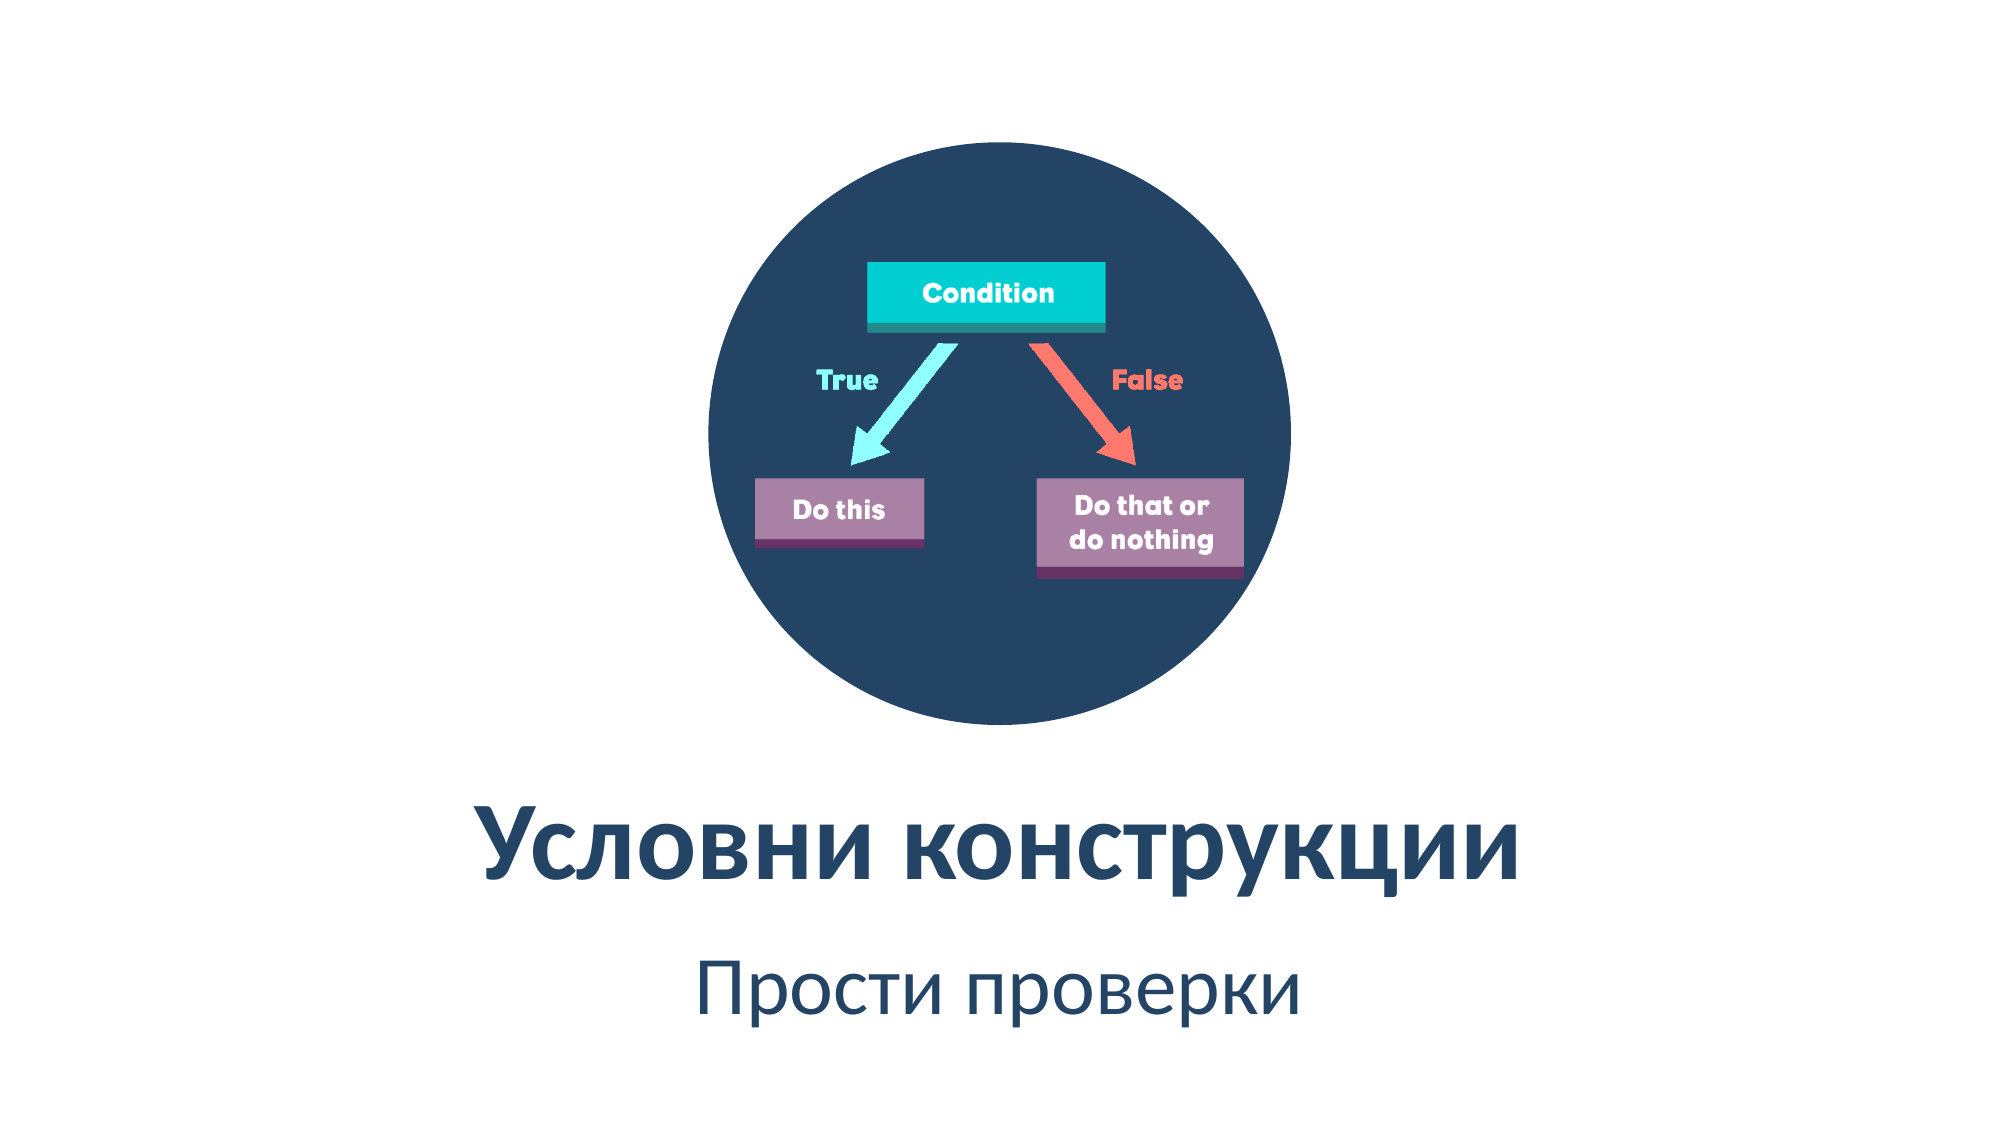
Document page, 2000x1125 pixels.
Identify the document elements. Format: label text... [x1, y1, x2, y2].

title Условни конструкции [100, 771, 1899, 898]
subtitle Прости проверки [100, 916, 1899, 1043]
picture [755, 262, 1244, 580]
